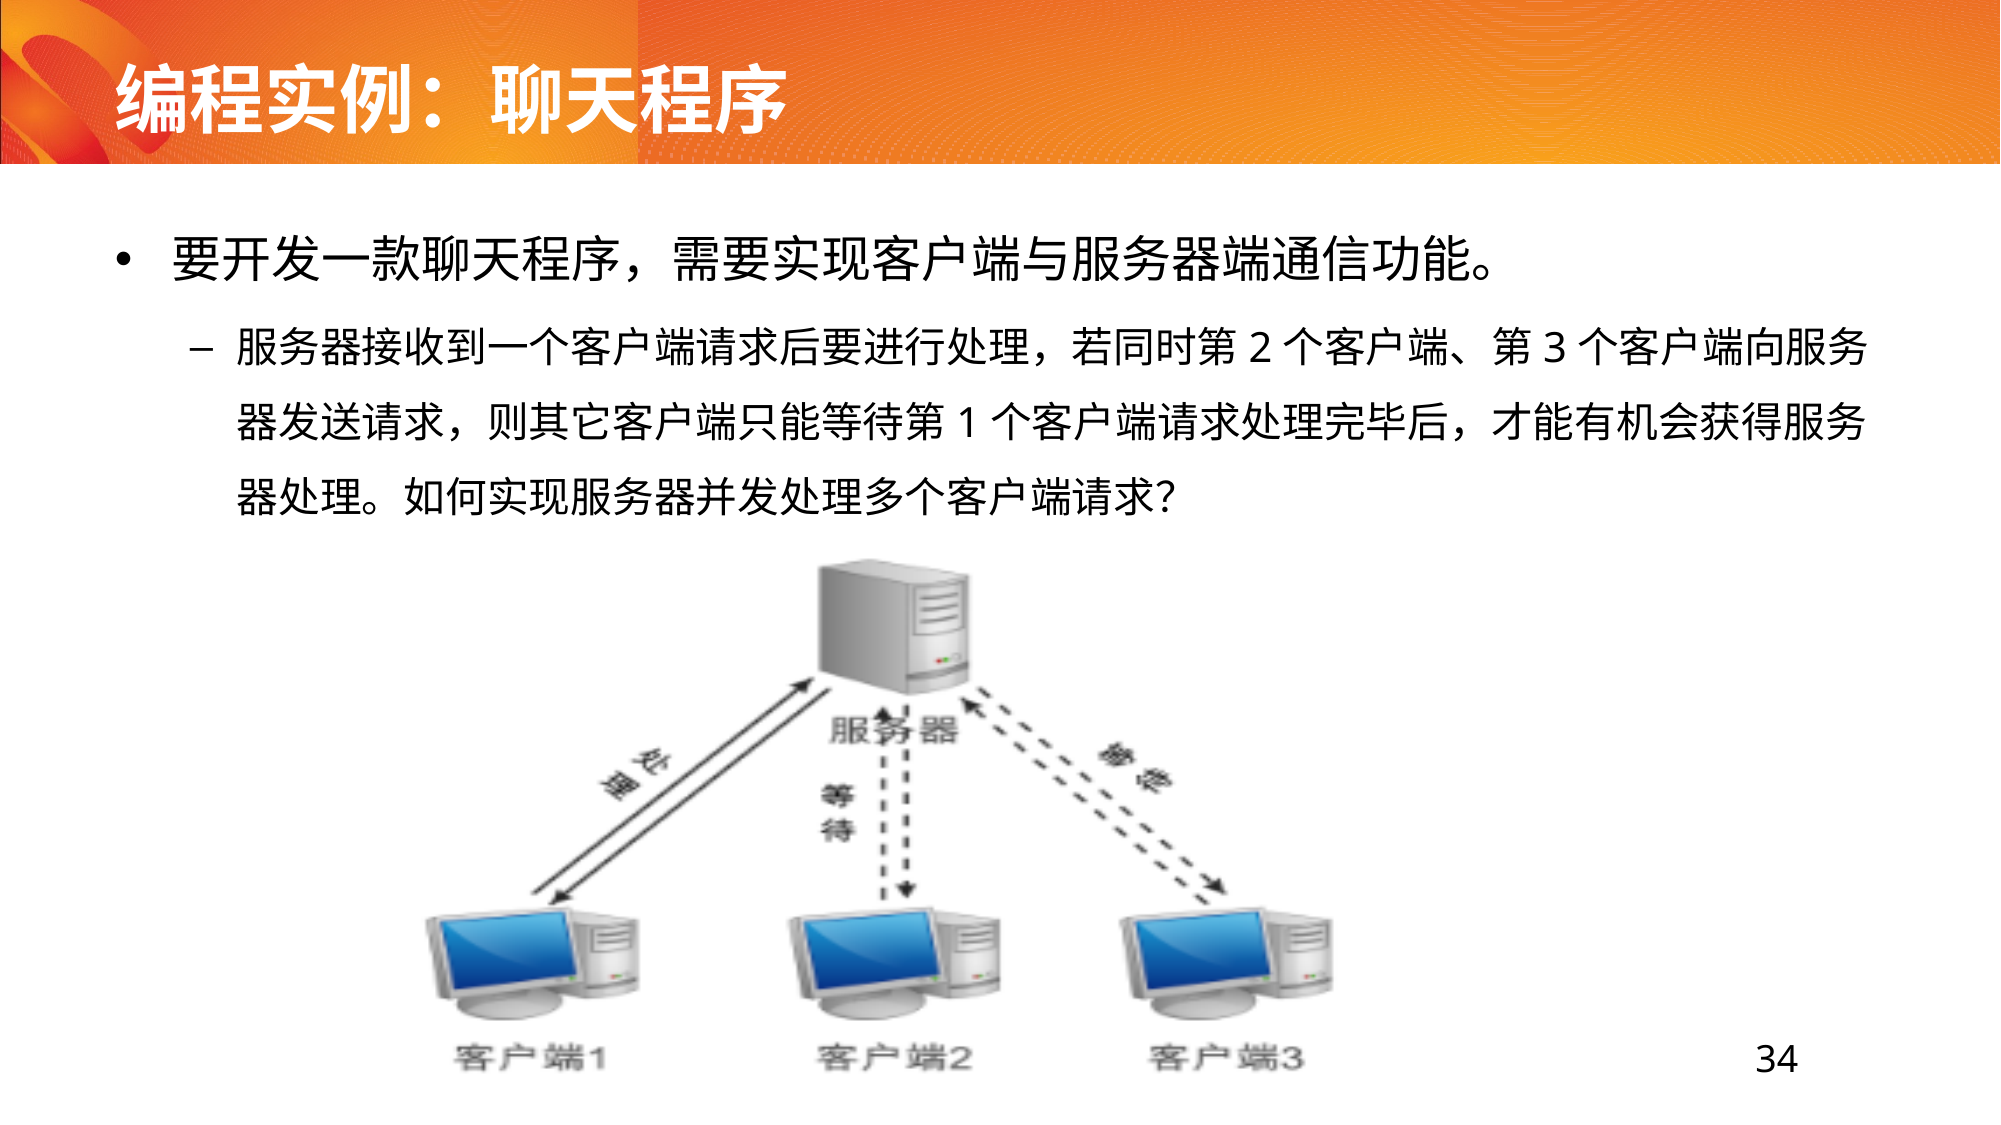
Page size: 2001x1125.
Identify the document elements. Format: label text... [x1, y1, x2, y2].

picture [0, 0, 2000, 164]
picture [349, 538, 1390, 1105]
list 要开发一款聊天程序，需要实现客户端与服务器端通信功能。 服务器接收到一个客户端请求后要进行处理，若同时第2个客户端、第3个客户端向服务器发送请求，则其它客户端只能等待第1个客户端请求处理完毕后，才能有机会获得服务器处理。如何实现服务器并发处理多个客户端请求？ [99, 190, 1900, 1005]
title 编程实例：聊天程序 [99, 45, 1900, 167]
